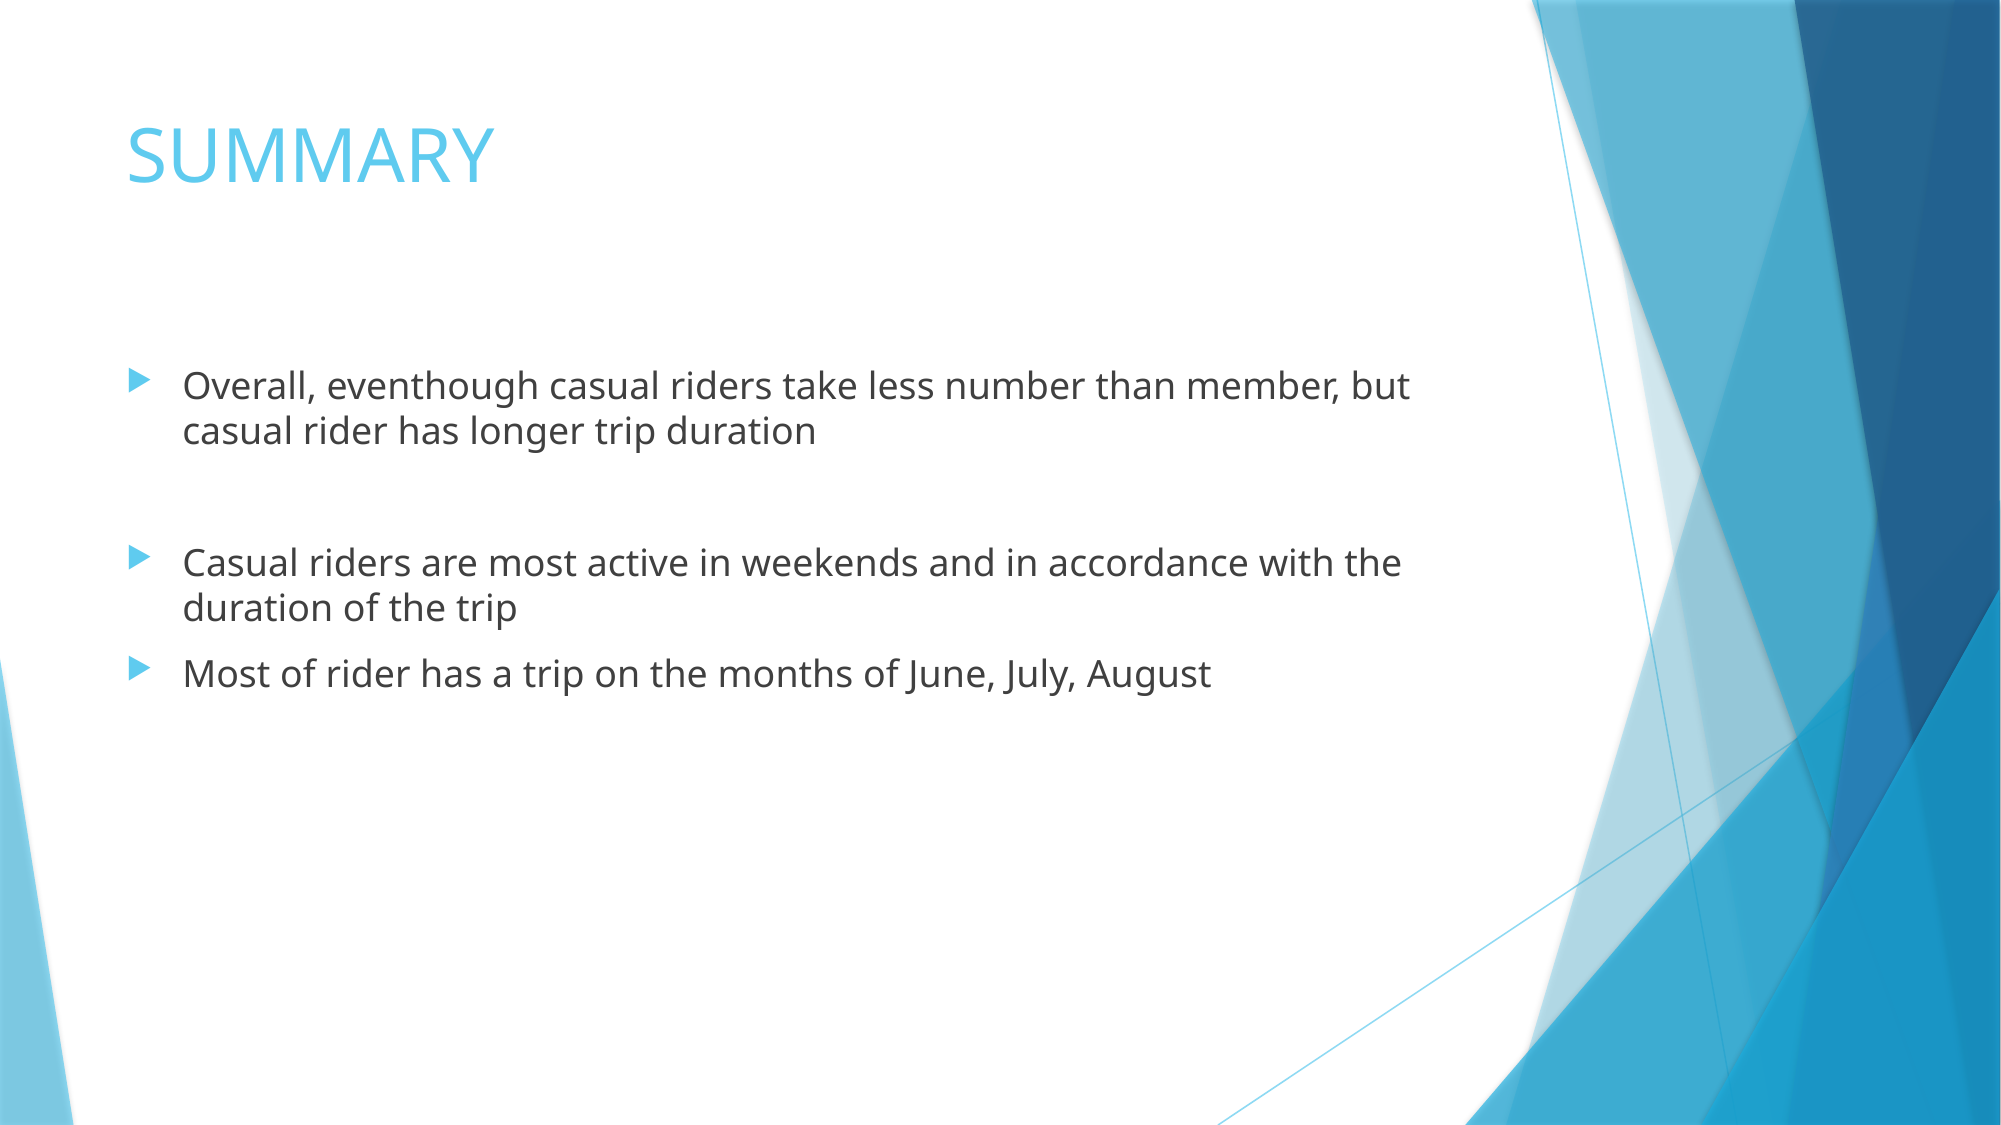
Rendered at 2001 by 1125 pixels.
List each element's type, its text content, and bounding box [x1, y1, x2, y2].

title SUMMARY [111, 99, 1522, 317]
list Overall, eventhough casual riders take less number than member, but casual rider has longer trip duration Casual riders are most active in weekends and in accordance with the duration of the trip Most of rider has a trip on the months of June, July, August [111, 354, 1522, 992]
